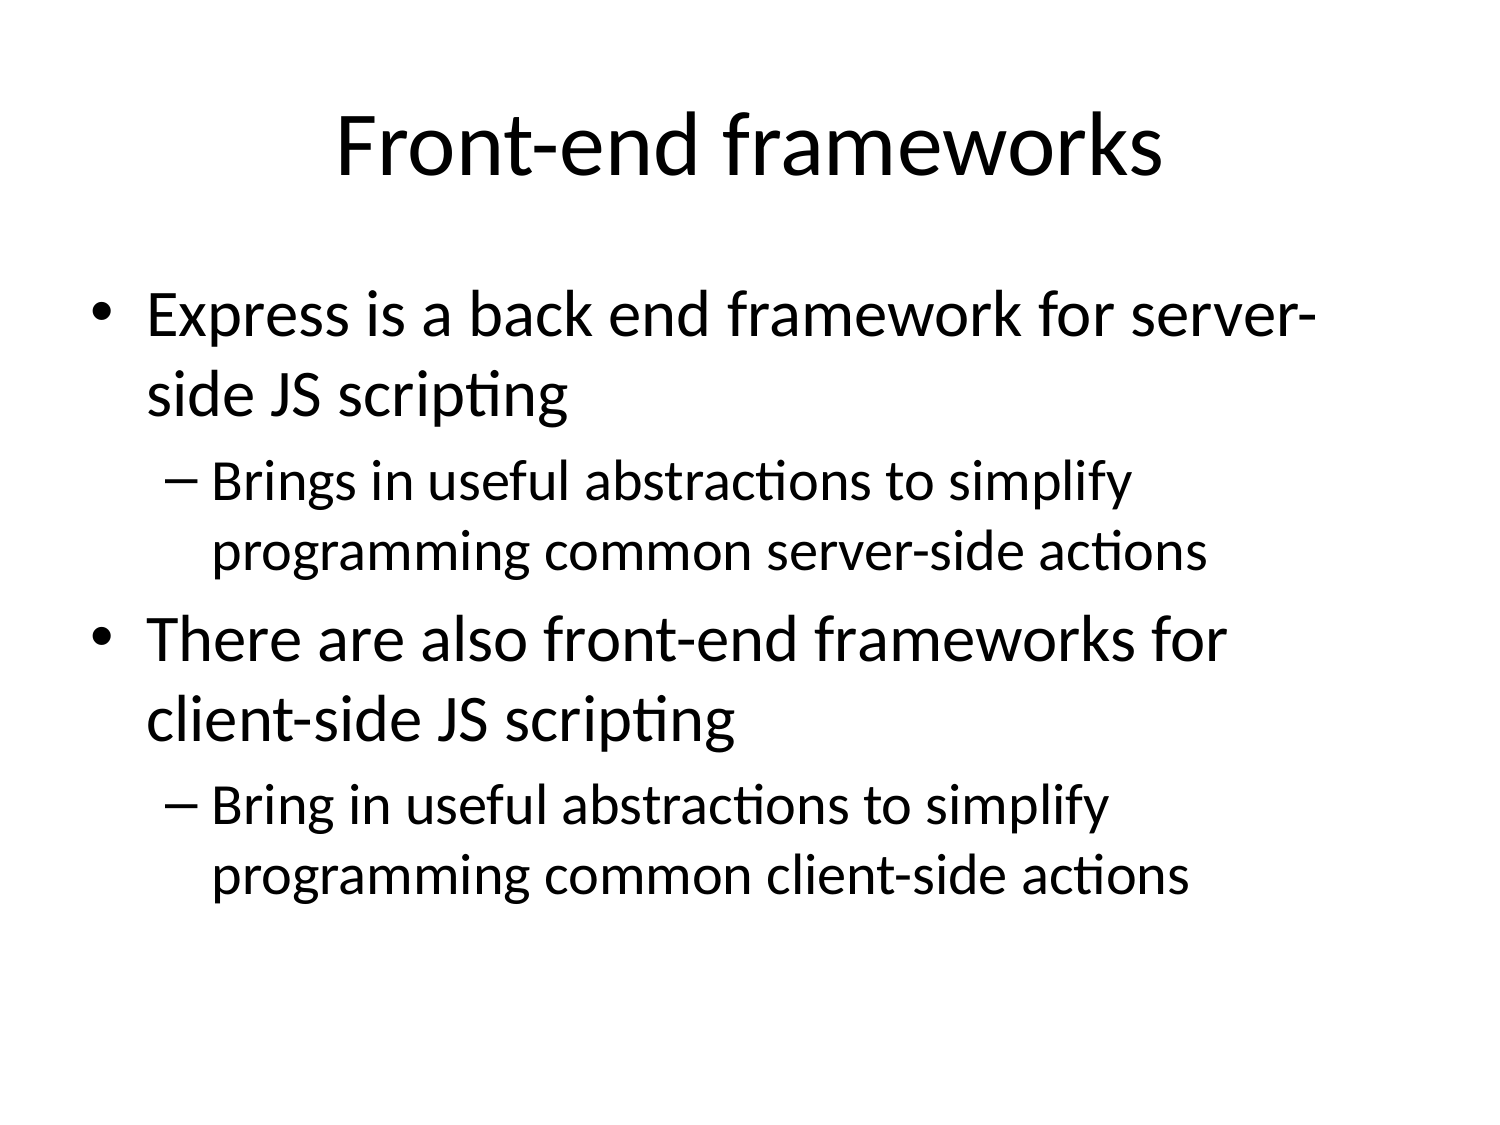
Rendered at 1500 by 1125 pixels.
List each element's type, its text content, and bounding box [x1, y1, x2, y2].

list Express is a back end framework for server-side JS scripting Brings in useful abstractions to simplify programming common server-side actions There are also front-end frameworks for client-side JS scripting Bring in useful abstractions to simplify programming common client-side actions [75, 262, 1425, 1005]
title Front-end frameworks [75, 45, 1425, 233]
